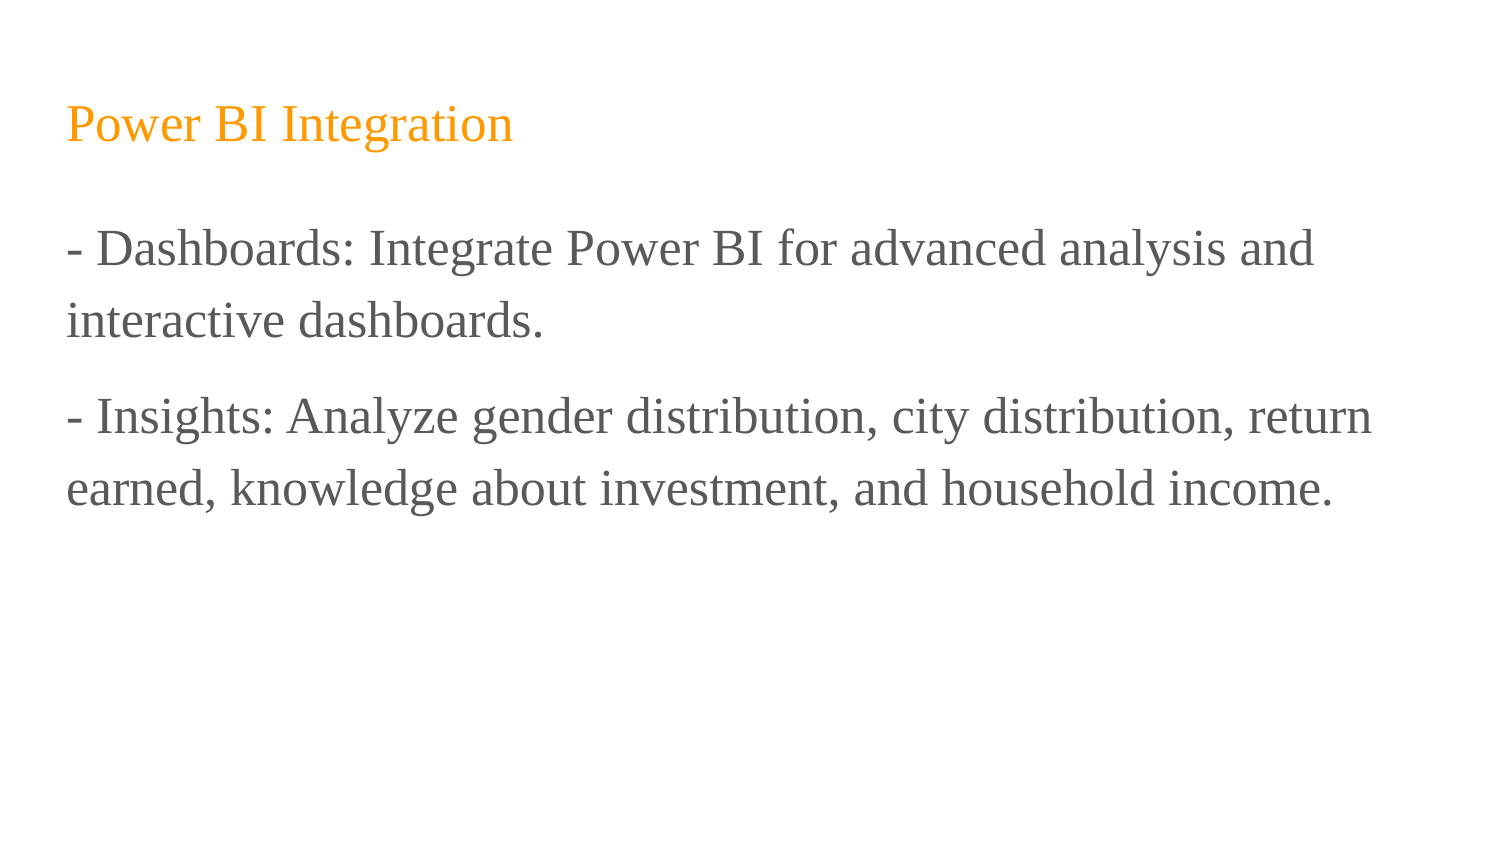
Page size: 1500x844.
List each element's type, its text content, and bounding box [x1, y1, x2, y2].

list - Dashboards: Integrate Power BI for advanced analysis and interactive dashboards. - Insights: Analyze gender distribution, city distribution, return earned, knowledge about investment, and household income. [51, 189, 1449, 750]
title Power BI Integration [51, 72, 1449, 167]
